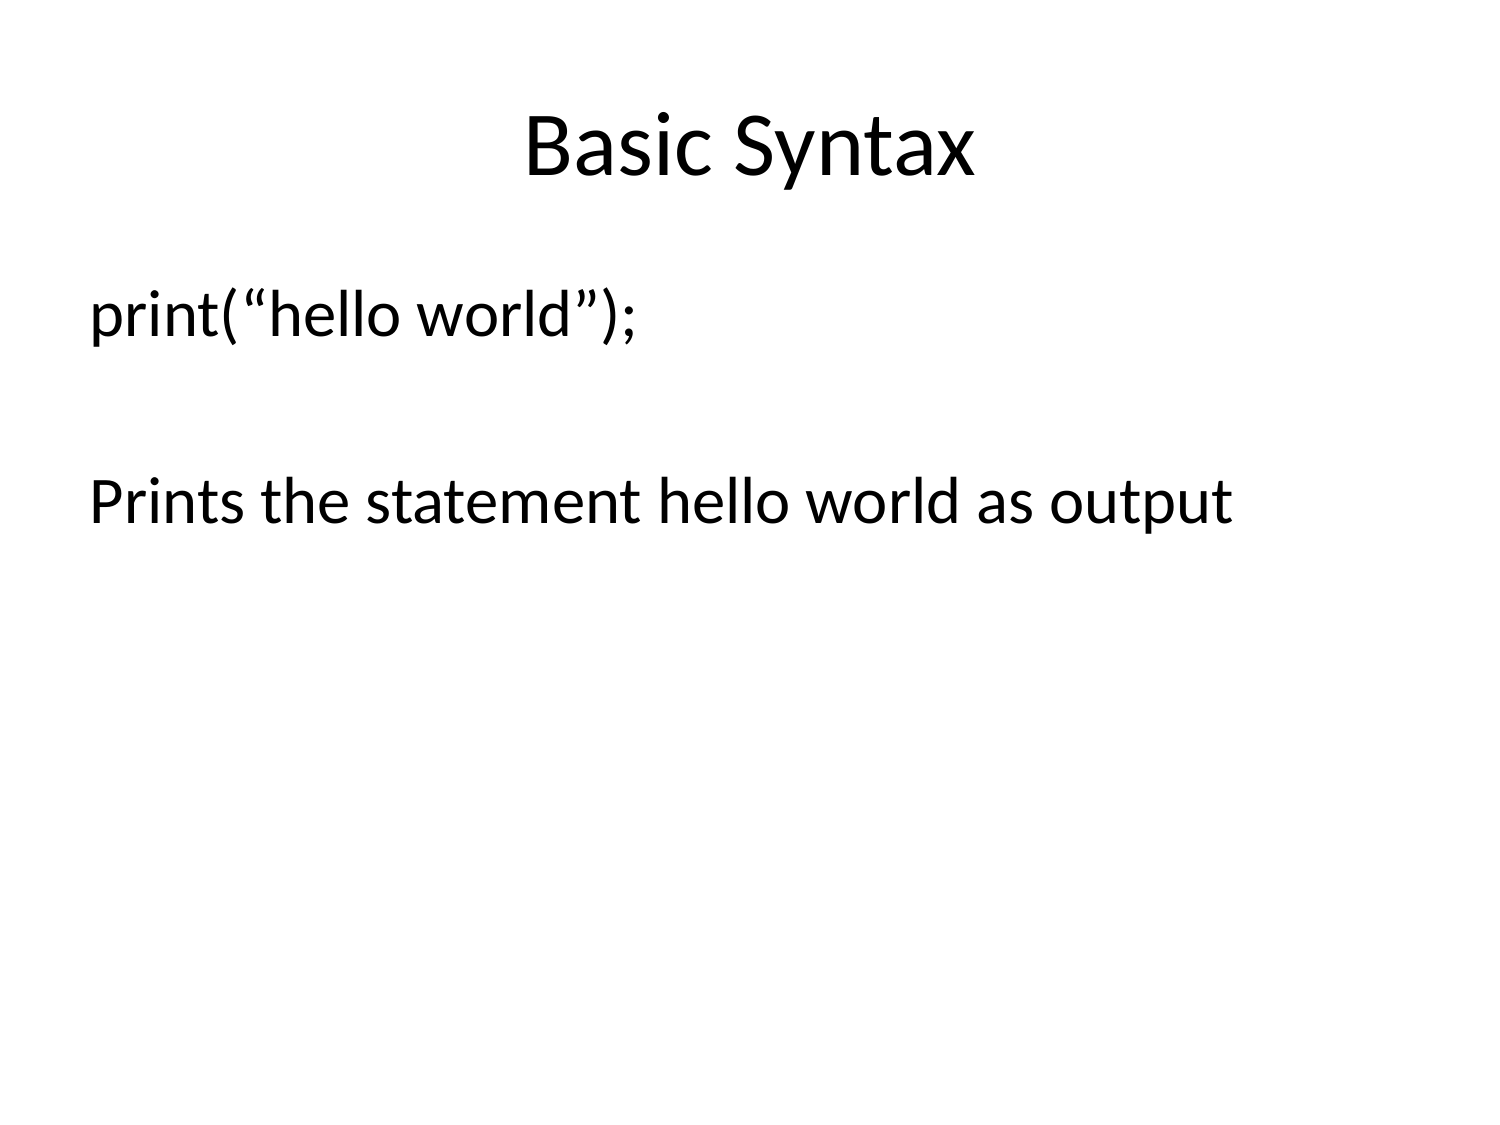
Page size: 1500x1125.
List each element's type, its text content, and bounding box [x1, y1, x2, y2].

text_box Basic Syntax [75, 45, 1425, 233]
text_box print(“hello world”); Prints the statement hello world as output [75, 262, 1425, 1005]
